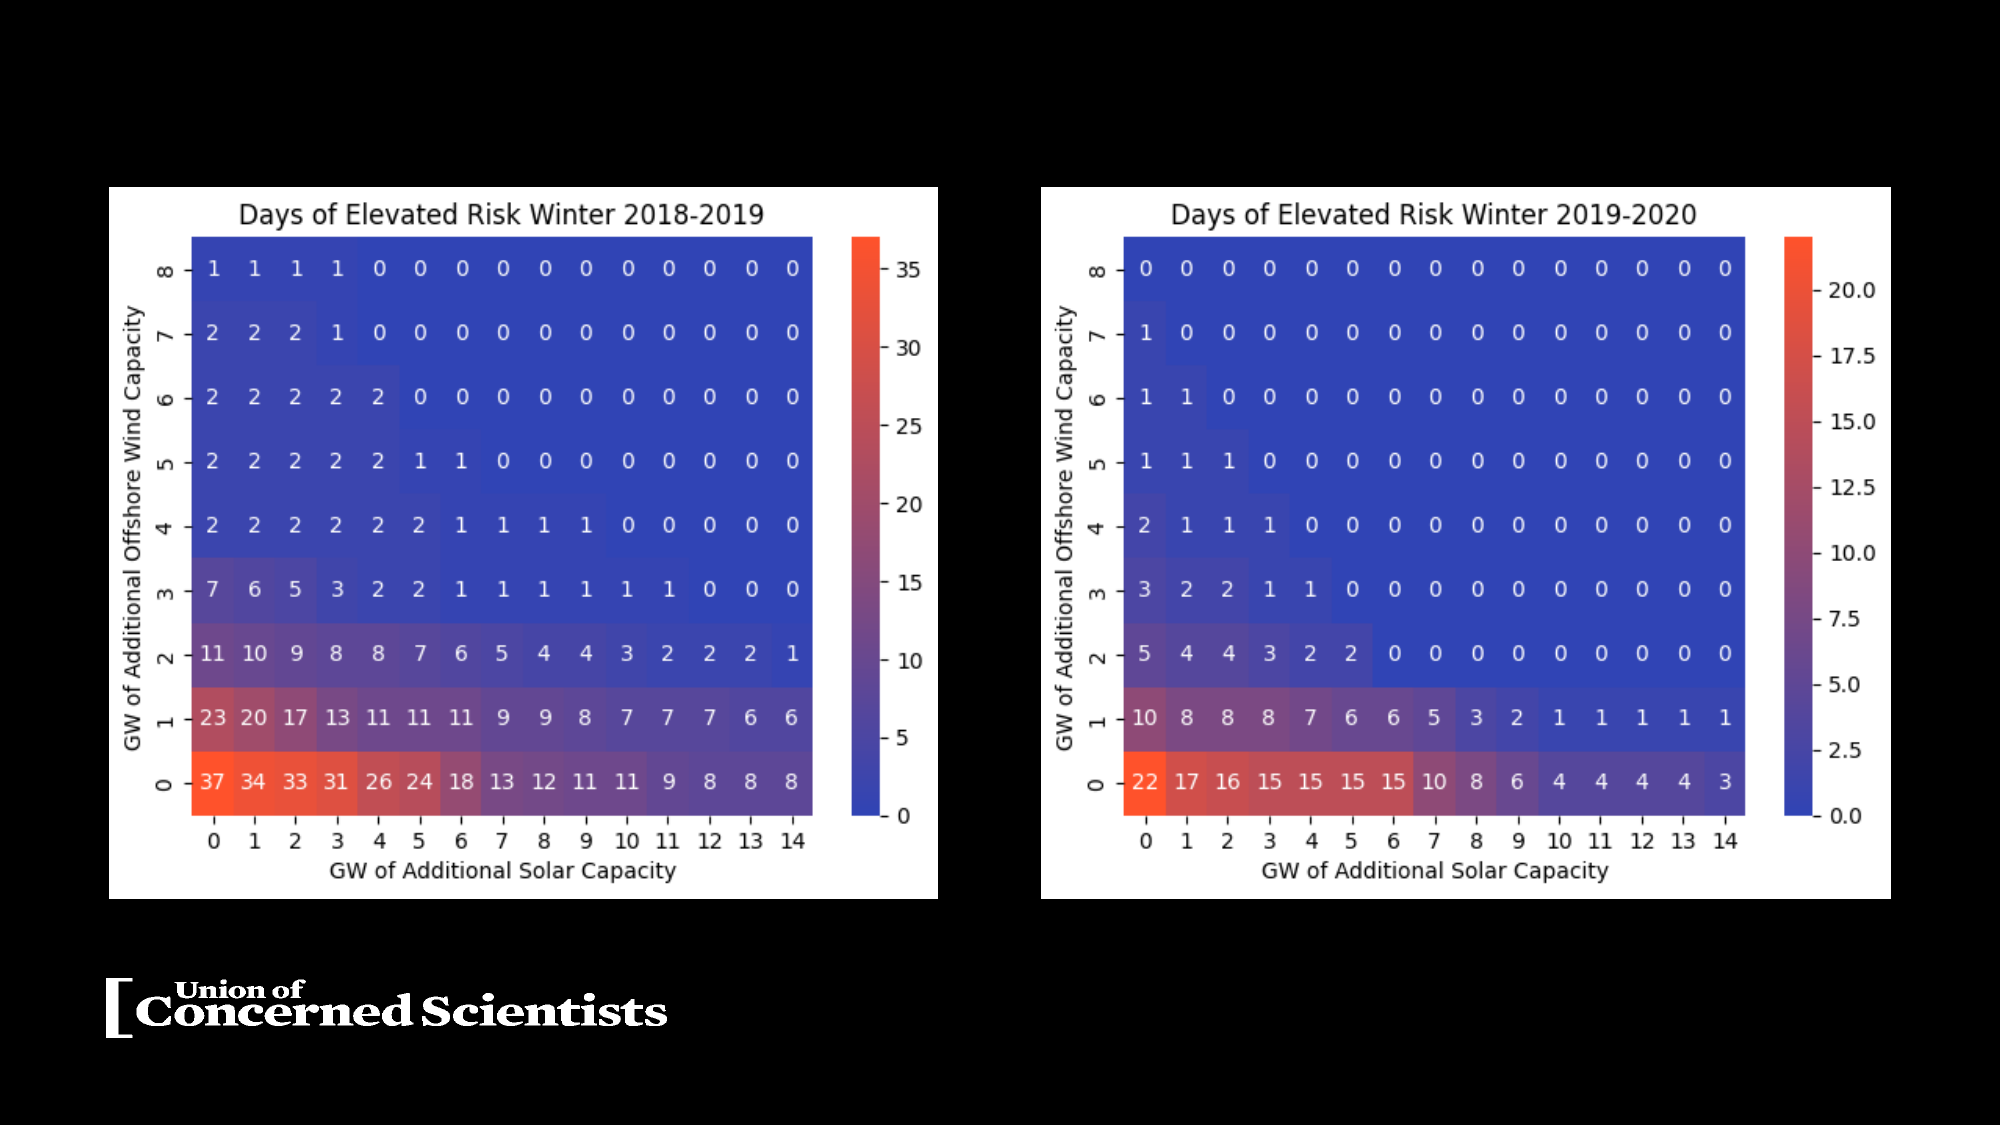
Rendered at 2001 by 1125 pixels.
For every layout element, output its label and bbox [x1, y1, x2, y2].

picture [106, 978, 667, 1038]
picture [1041, 187, 1891, 899]
picture [109, 187, 938, 899]
